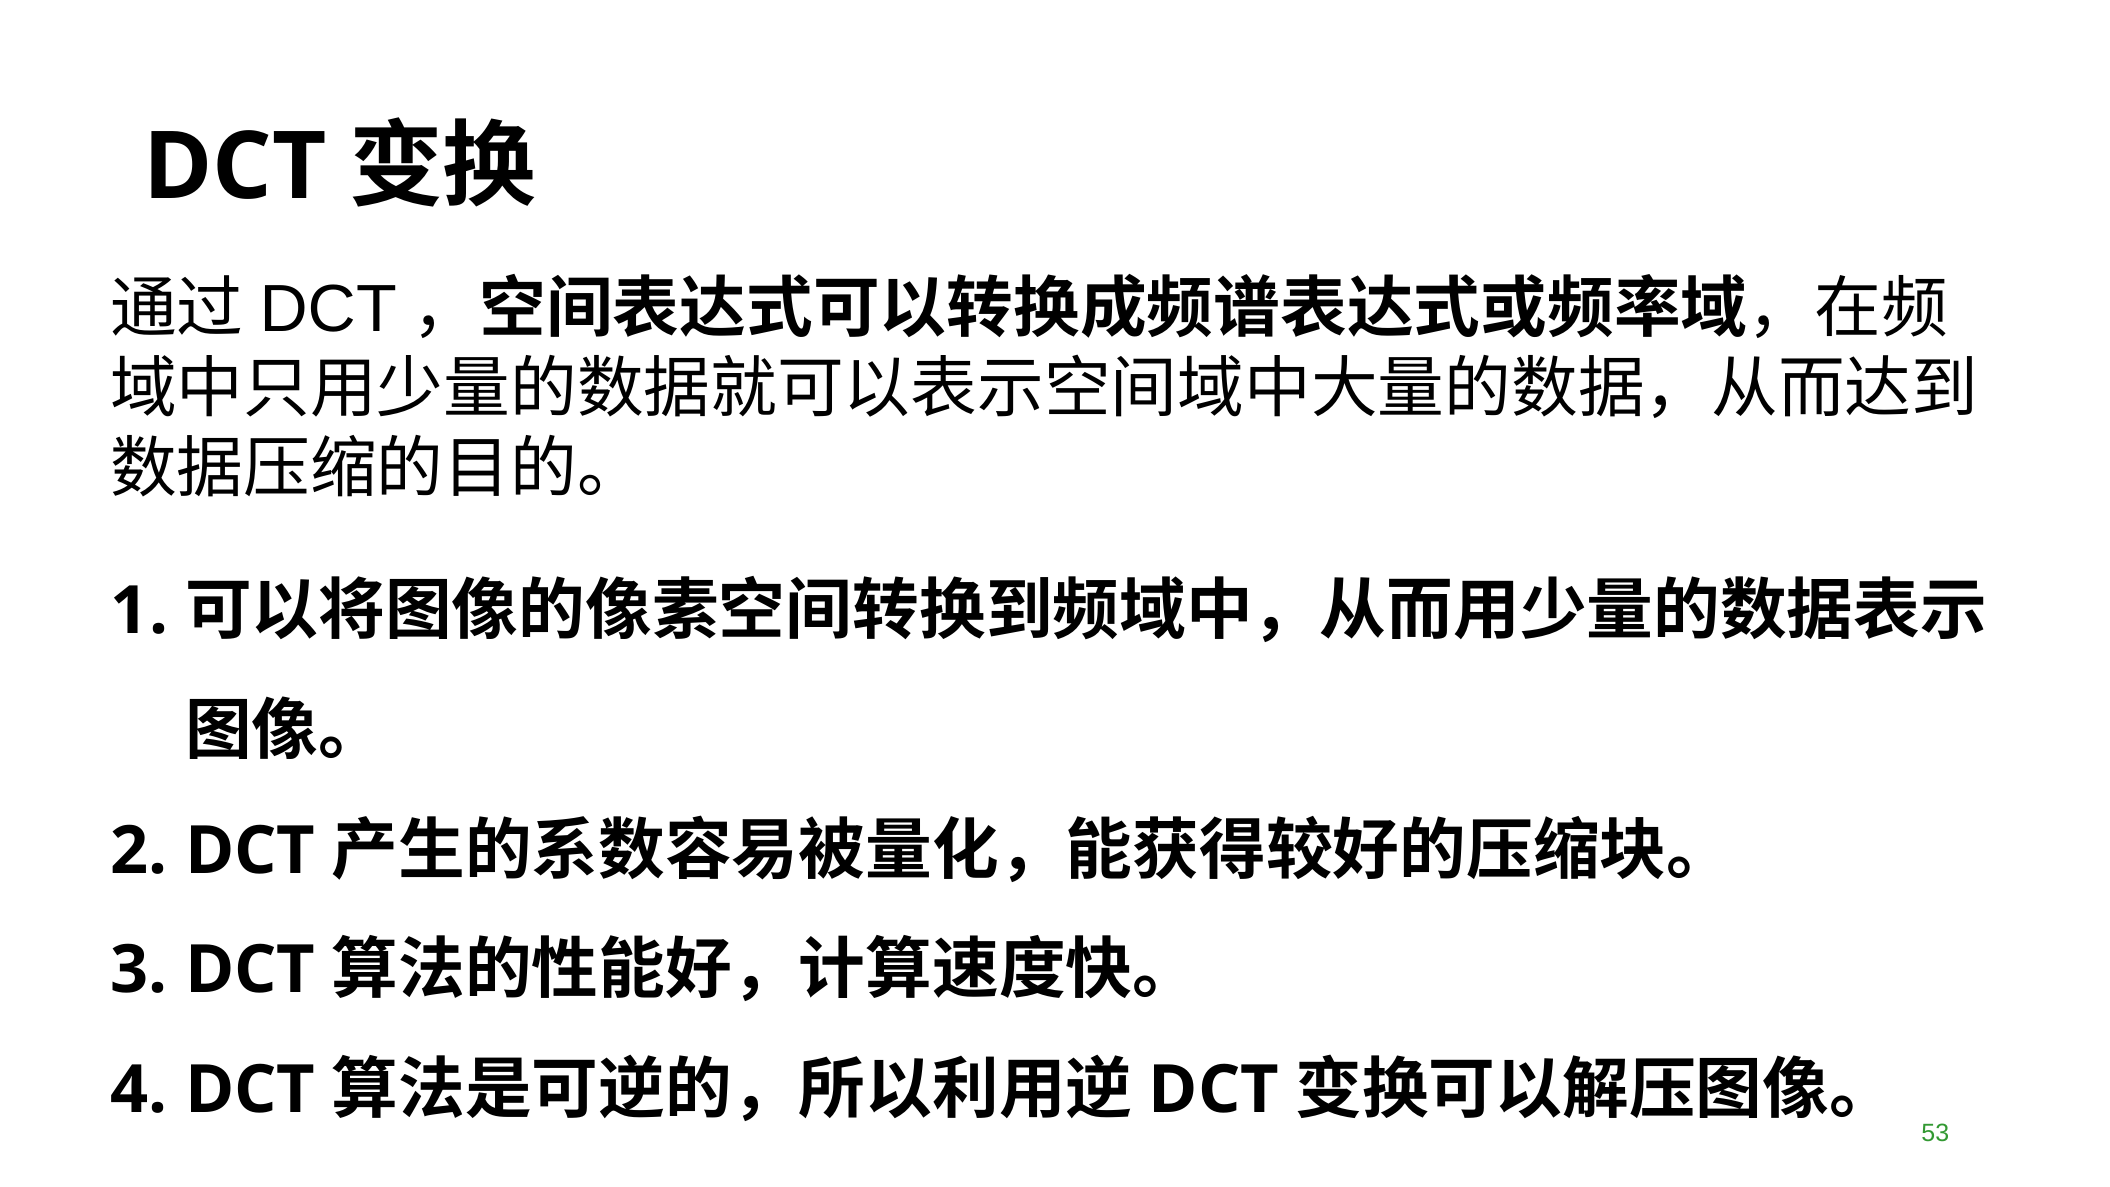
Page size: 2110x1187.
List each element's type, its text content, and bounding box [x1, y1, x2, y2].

text_box DCT变换 [124, 95, 1359, 227]
slide_number 53 [1489, 1136, 1965, 1163]
text_box 可以将图像的像素空间转换到频域中，从而用少量的数据表示图像。 DCT产生的系数容易被量化，能获得较好的压缩块。 DCT算法的性能好，计算速度快。 DCT算法是可逆的，所以利用逆DCT变换可以解压图像。 [91, 517, 2024, 1136]
text_box 通过DCT，空间表达式可以转换成频谱表达式或频率域，在频域中只用少量的数据就可以表示空间域中大量的数据，从而达到数据压缩的目的。 [91, 255, 2024, 515]
